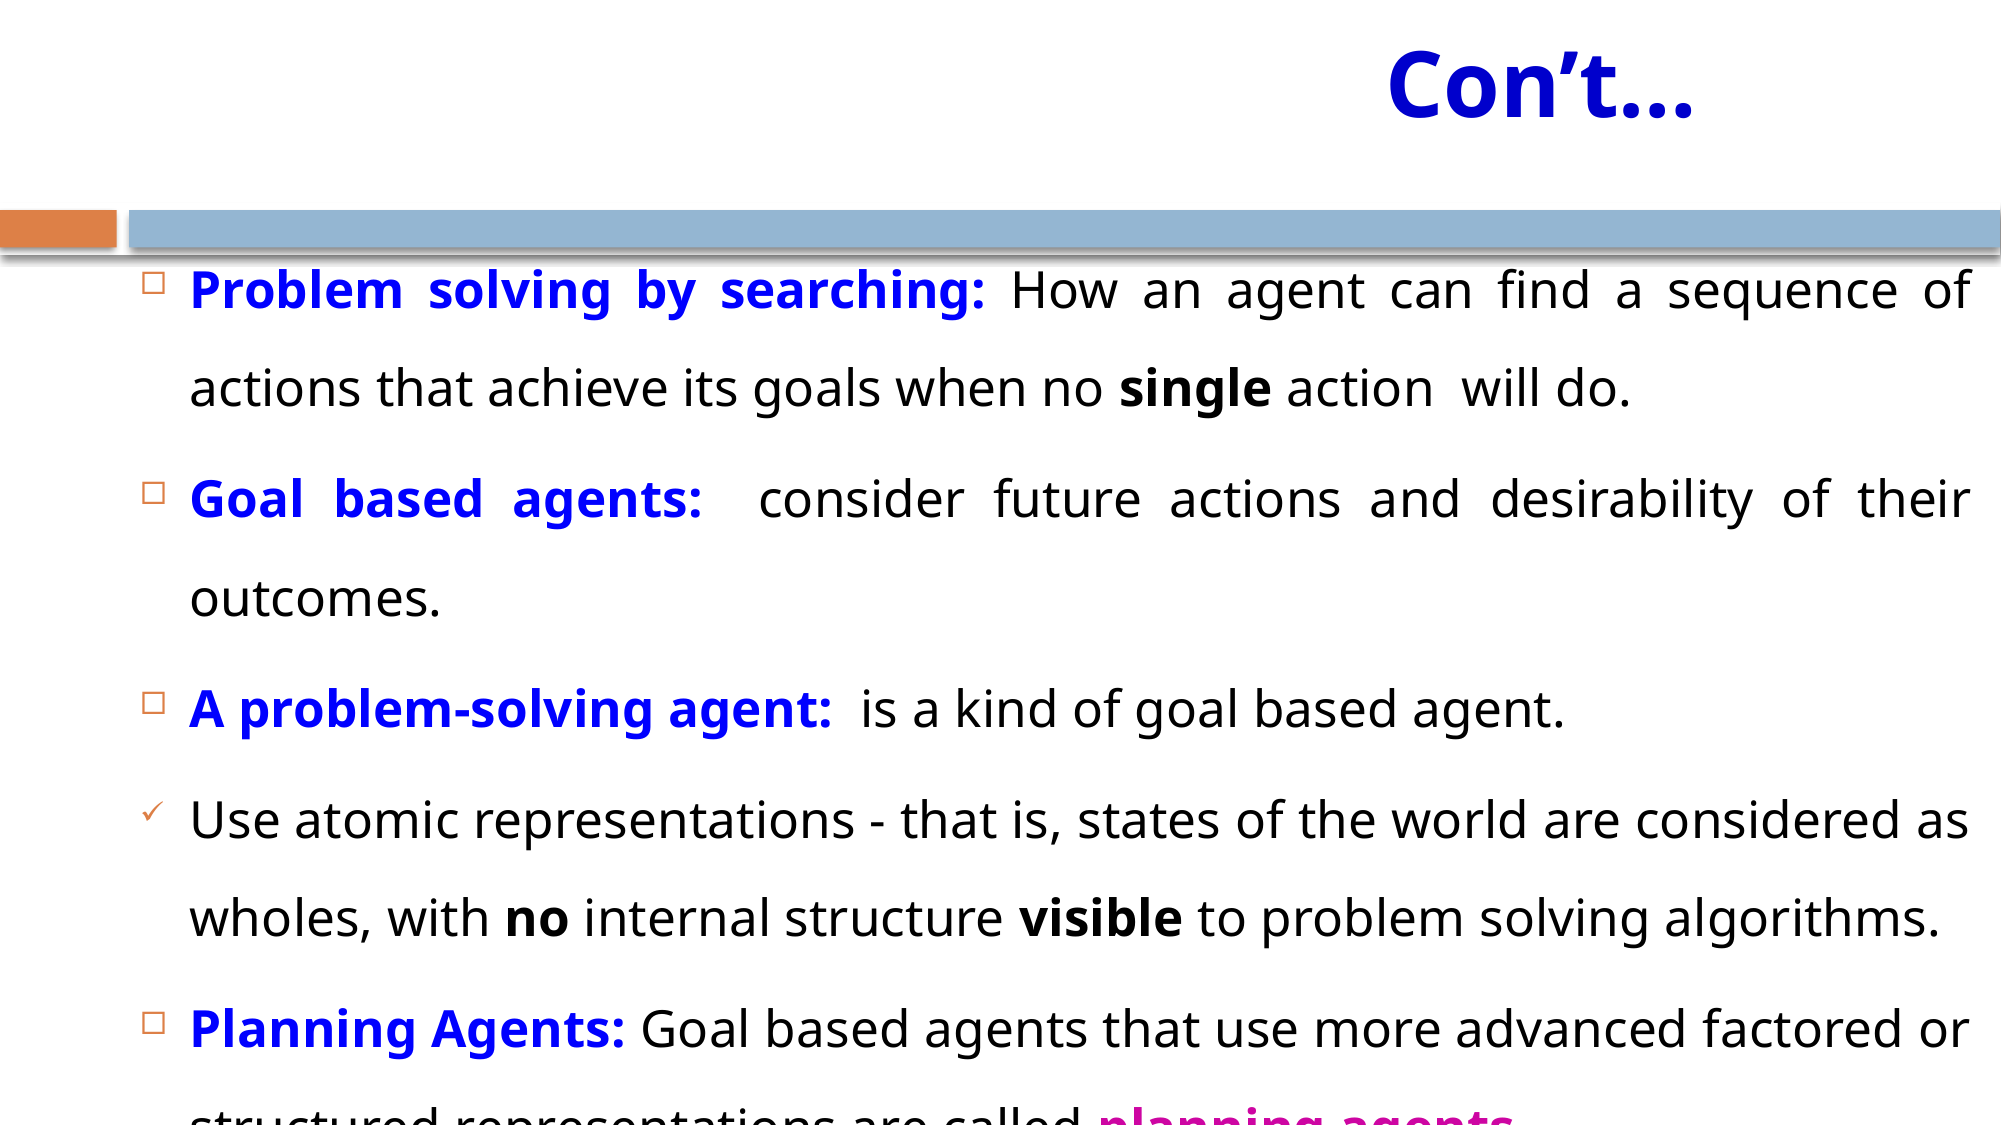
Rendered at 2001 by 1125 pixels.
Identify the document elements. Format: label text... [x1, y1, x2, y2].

list Problem solving by searching: How an agent can find a sequence of actions that achieve its goals when no single action will do. Goal based agents: consider future actions and desirability of their outcomes. A problem-solving agent: is a kind of goal based agent. Use atomic representations - that is, states of the world are considered as wholes, with no internal structure visible to problem solving algorithms. Planning Agents: Goal based agents that use more advanced factored or structured representations are called planning agents. [125, 212, 1988, 1125]
title Con’t… [399, 0, 1713, 163]
